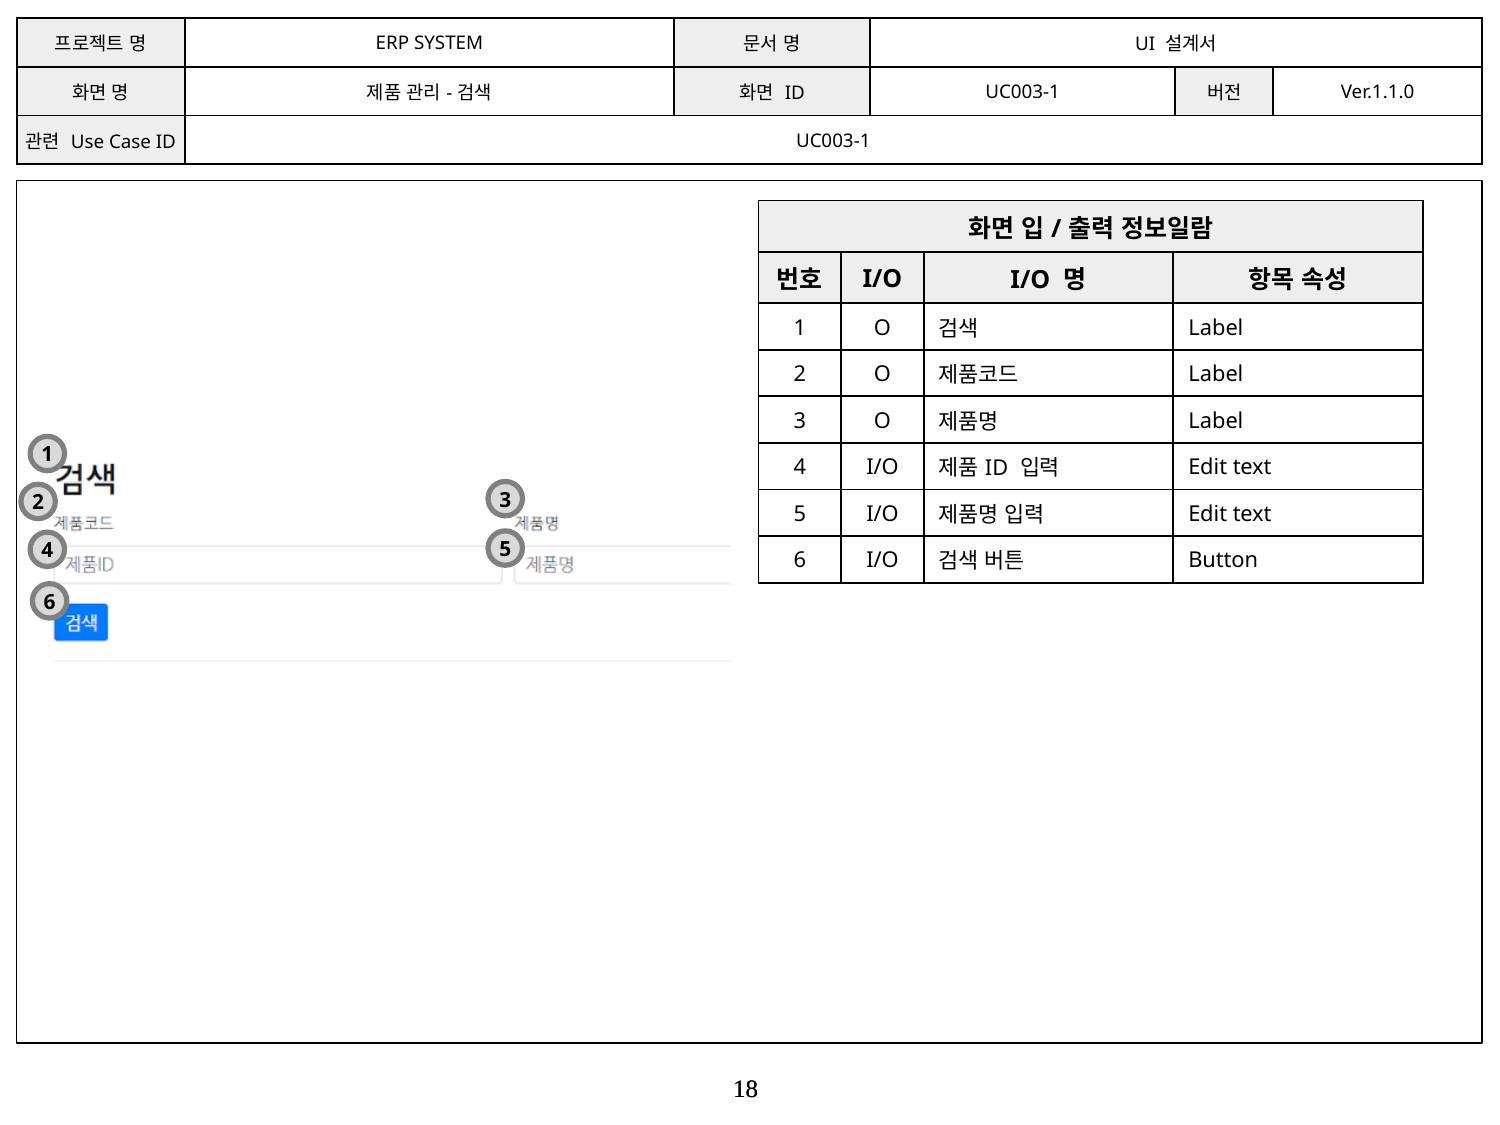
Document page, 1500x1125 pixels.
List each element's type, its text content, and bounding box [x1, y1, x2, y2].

table_cell 2 [759, 351, 840, 395]
table_cell 6 [759, 537, 840, 582]
table_header 화면 입/출력 정보일람 [759, 201, 1422, 251]
table_cell 1 [759, 304, 840, 349]
table_cell Label [1174, 397, 1422, 442]
table_cell I/O 명 [925, 253, 1172, 302]
table_header 문서 명 [675, 19, 869, 66]
table_cell 화면 ID [675, 68, 869, 115]
table_cell 4 [759, 444, 840, 489]
table_cell 제품명 [925, 397, 1172, 442]
table_cell O [842, 351, 923, 395]
table_cell 관련 Use Case ID [18, 116, 184, 163]
table_cell 검색 버튼 [925, 537, 1172, 582]
table_cell I/O [842, 444, 923, 489]
table_cell Button [1174, 537, 1422, 582]
table_cell O [842, 304, 923, 349]
table_cell Label [1174, 351, 1422, 395]
table_cell I/O [842, 253, 923, 302]
table_cell Label [1174, 304, 1422, 349]
table_cell 화면 명 [18, 68, 184, 115]
table_cell Ver.1.1.0 [1274, 68, 1481, 115]
table_cell O [842, 397, 923, 442]
table_cell I/O [842, 490, 923, 535]
table_cell Edit text [1174, 490, 1422, 535]
table_cell 제품 관리-검색 [186, 68, 673, 115]
table_cell 번호 [759, 253, 840, 302]
table_header UI 설계서 [871, 19, 1481, 66]
table_cell 제품명 입력 [925, 490, 1172, 535]
table_header ERP SYSTEM [186, 19, 673, 66]
table_cell 3 [759, 397, 840, 442]
table_cell I/O [842, 537, 923, 582]
table_cell 버전 [1176, 68, 1272, 115]
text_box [20, 436, 731, 712]
table_cell Edit text [1174, 444, 1422, 489]
table_cell 검색 [925, 304, 1172, 349]
table_header 프로젝트 명 [18, 19, 184, 66]
table_cell 5 [759, 490, 840, 535]
table_cell UC003-1 [186, 116, 1481, 163]
table_cell 제품코드 [925, 351, 1172, 395]
table_cell UC003-1 [871, 68, 1174, 115]
table_cell 제품ID 입력 [925, 444, 1172, 489]
table_cell 항목 속성 [1174, 253, 1422, 302]
